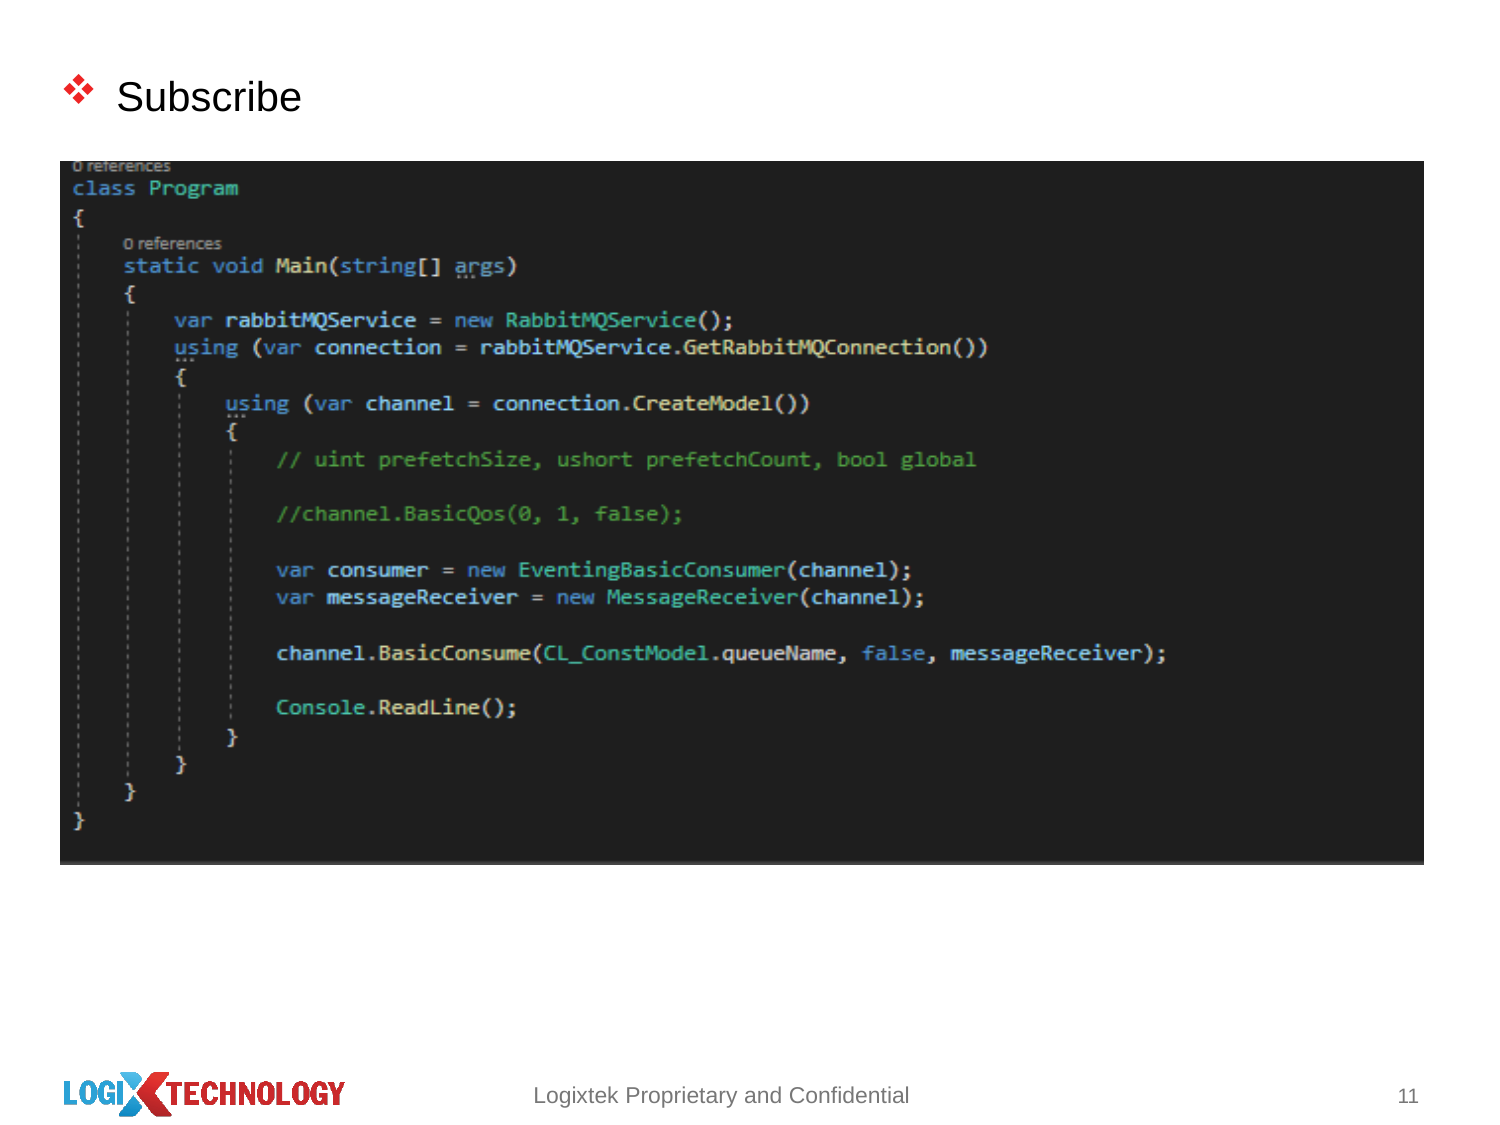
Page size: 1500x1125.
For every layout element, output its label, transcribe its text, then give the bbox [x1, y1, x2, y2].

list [59, 161, 1424, 866]
picture [59, 1066, 348, 1121]
title Subscribe [60, 75, 1440, 204]
